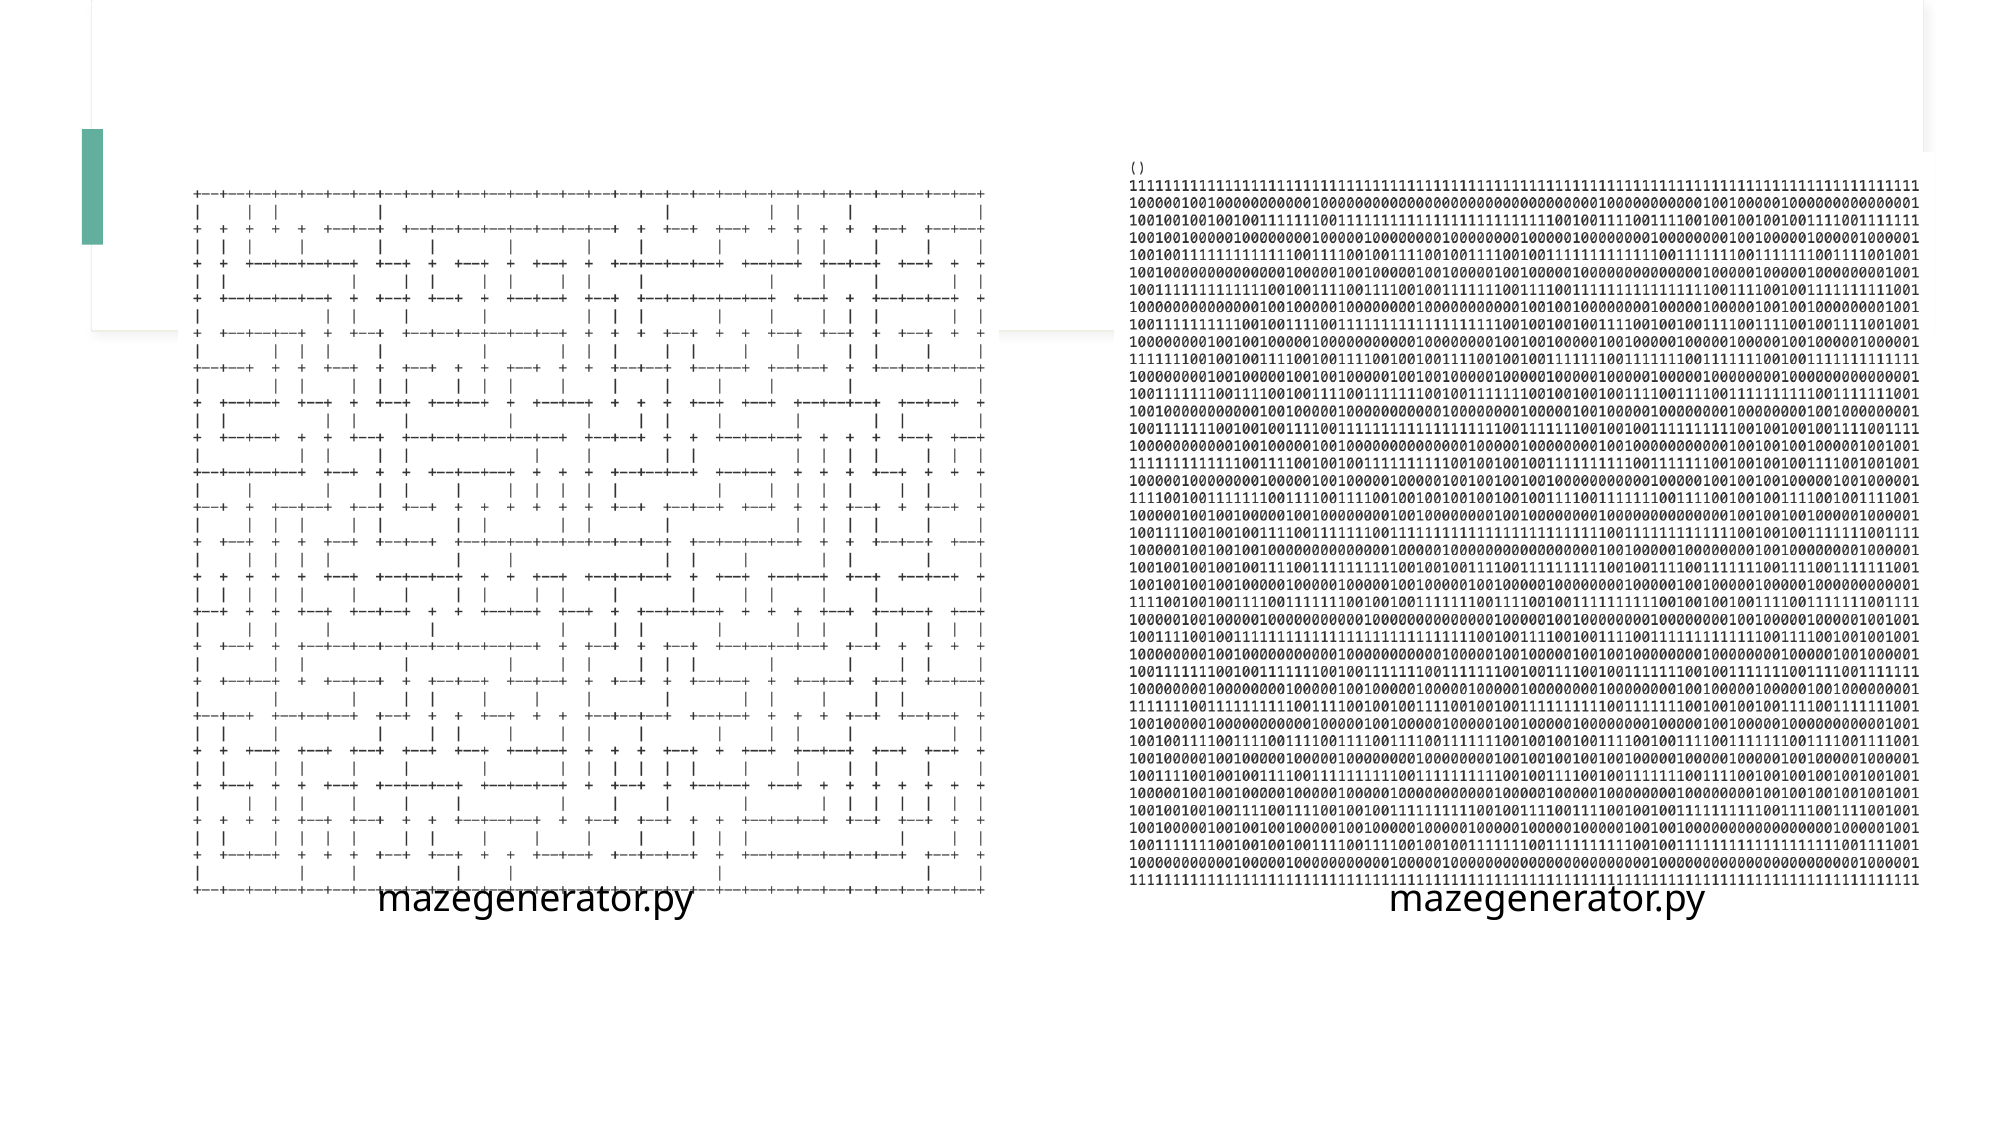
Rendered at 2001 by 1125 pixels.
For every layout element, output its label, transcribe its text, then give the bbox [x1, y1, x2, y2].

text_box mazegenerator.py [1373, 897, 1751, 972]
picture [178, 186, 999, 905]
text_box mazegenerator.py [362, 905, 739, 972]
picture [1114, 152, 1935, 897]
